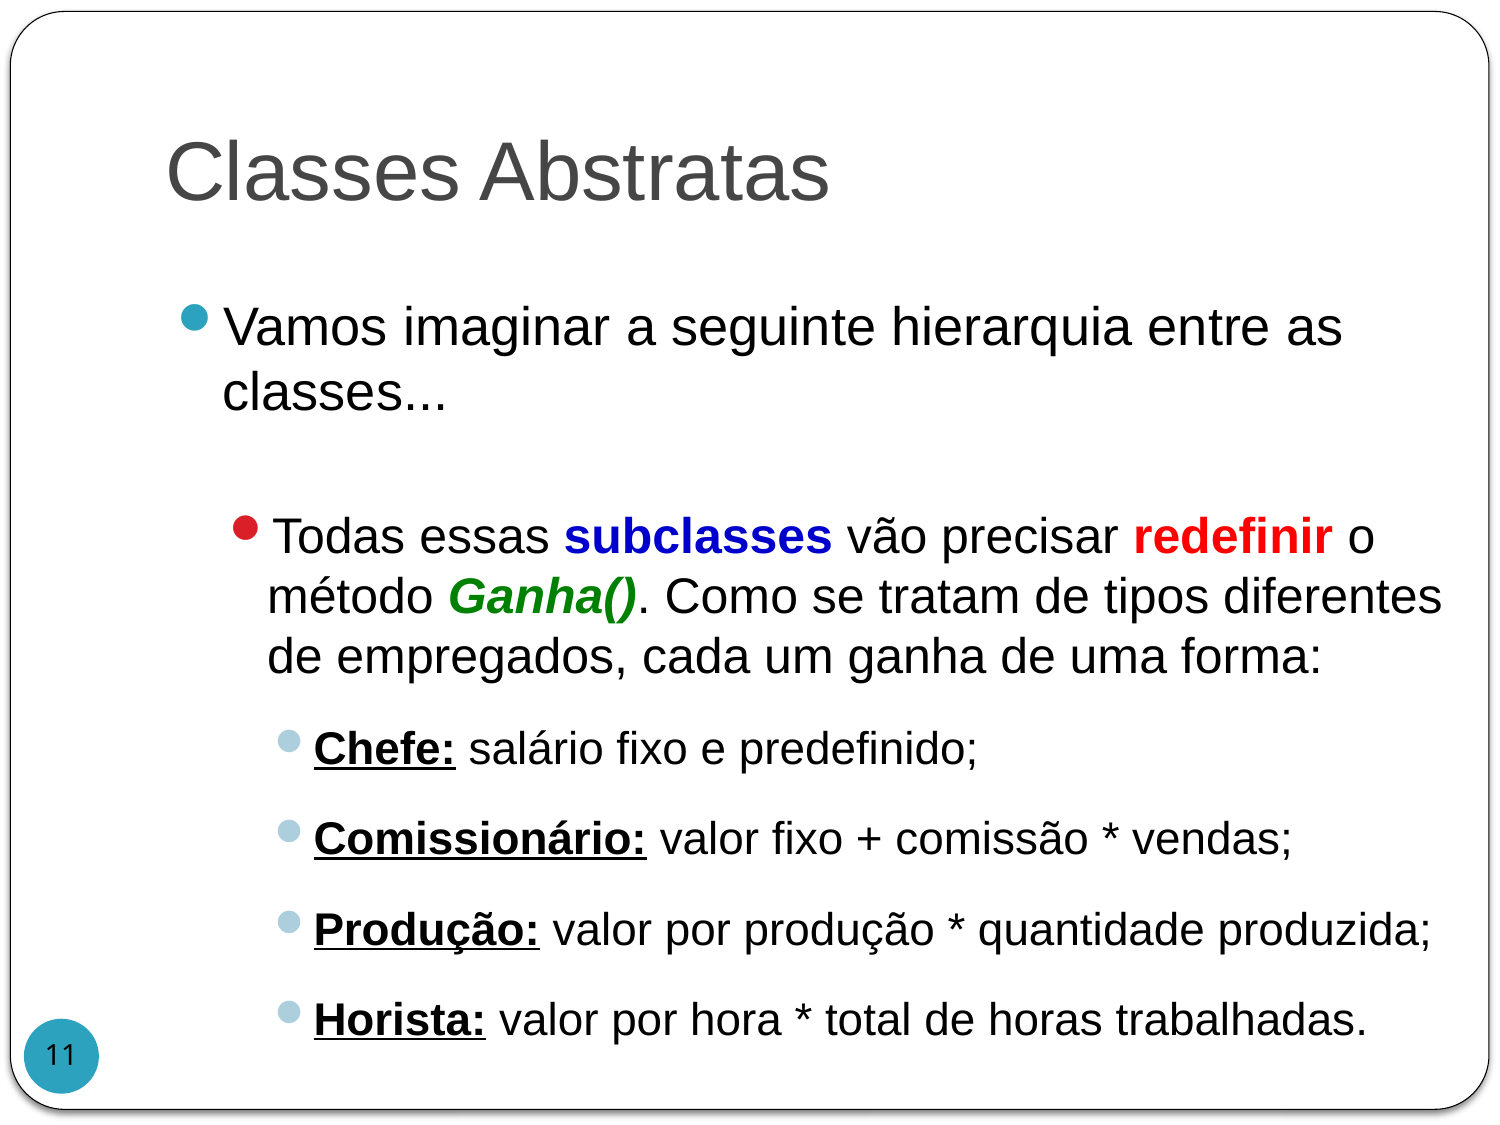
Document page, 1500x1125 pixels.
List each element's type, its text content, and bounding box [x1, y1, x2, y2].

list Vamos imaginar a seguinte hierarquia entre as classes... Todas essas subclasses vão precisar redefinir o método Ganha(). Como se tratam de tipos diferentes de empregados, cada um ganha de uma forma: Chefe: salário fixo e predefinido; Comissionário: valor fixo + comissão * vendas; Produção: valor por produção * quantidade produzida; Horista: valor por hora * total de horas trabalhadas. [162, 231, 1495, 1100]
title Classes Abstratas [150, 45, 1425, 233]
slide_number 11 [23, 1018, 99, 1094]
